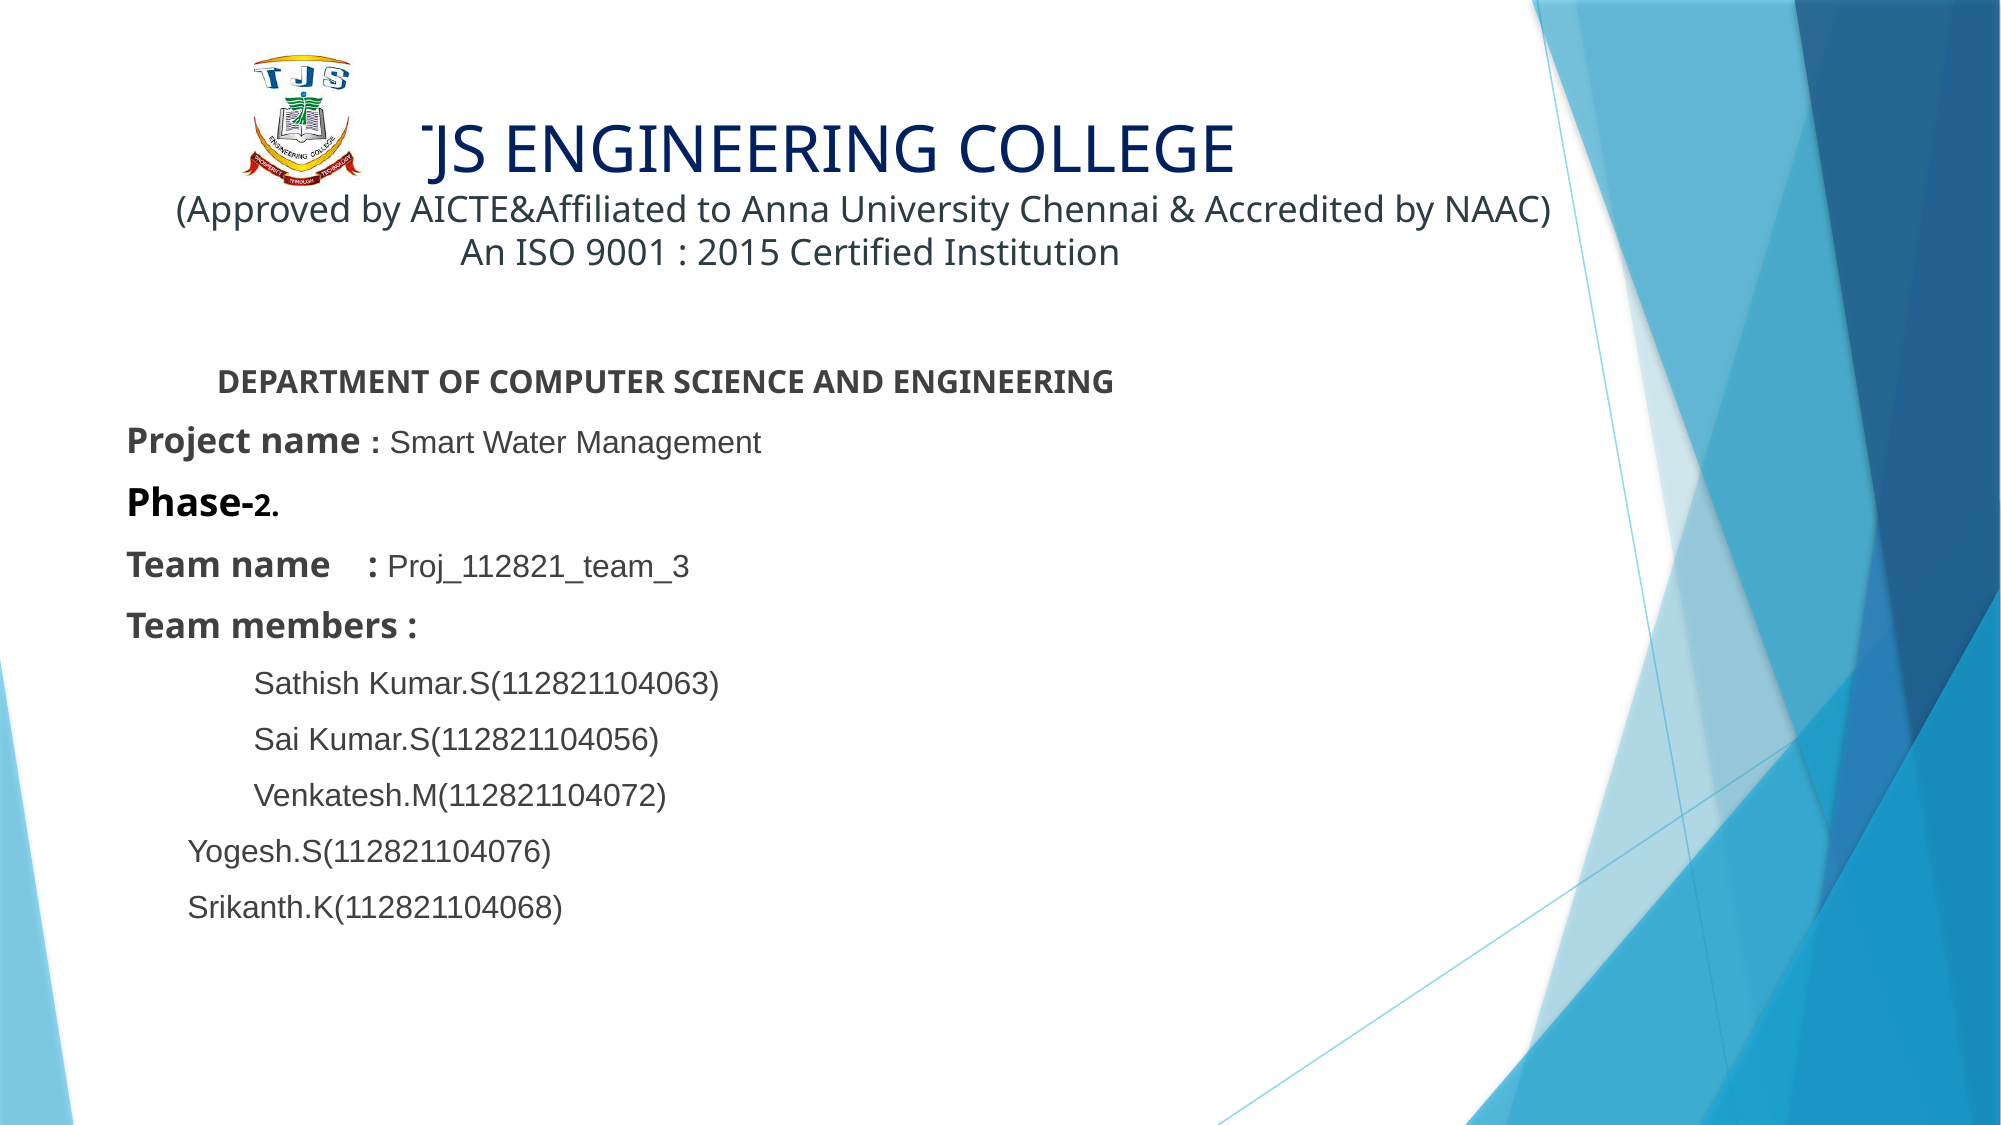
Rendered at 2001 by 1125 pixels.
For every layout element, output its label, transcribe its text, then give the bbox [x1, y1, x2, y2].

list DEPARTMENT OF COMPUTER SCIENCE AND ENGINEERING Project name : Smart Water Management Phase-2. Team name : Proj_112821_team_3 Team members : Sathish Kumar.S(112821104063) Sai Kumar.S(112821104056) Venkatesh.M(112821104072) Yogesh.S(112821104076) Srikanth.K(112821104068) [111, 354, 1522, 992]
picture [180, 45, 423, 191]
title TJS ENGINEERING COLLEGE (Approved by AICTE&Affiliated to Anna University Chennai & Accredited by NAAC) An ISO 9001 : 2015 Certified Institution [161, 99, 1572, 317]
